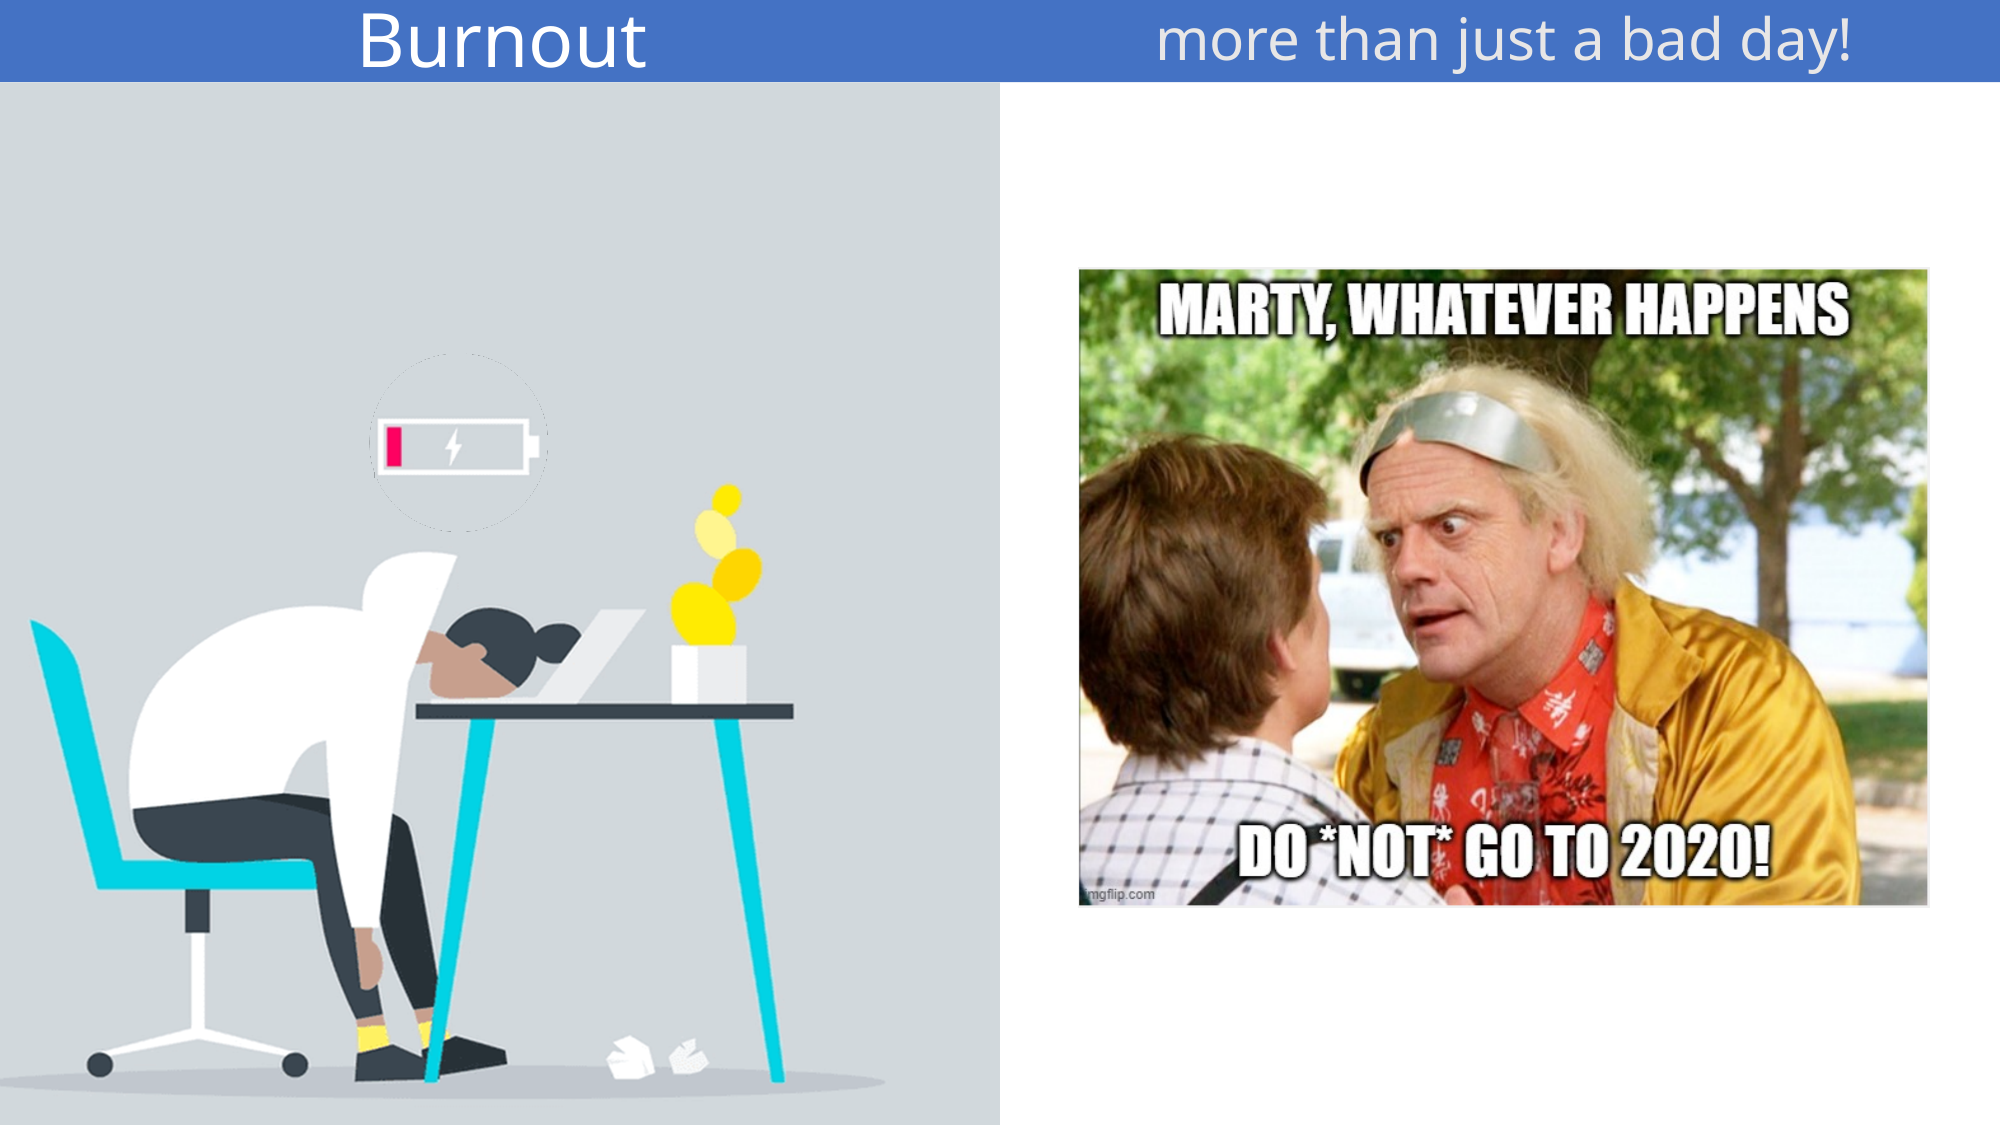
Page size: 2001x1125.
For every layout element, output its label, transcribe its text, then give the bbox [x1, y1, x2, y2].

text_box Burnout [2, 0, 1003, 90]
picture [1078, 267, 1930, 908]
text_box more than just a bad day! [1004, 0, 2000, 80]
picture [0, 347, 902, 1125]
text_box [1003, 0, 2000, 83]
text_box [0, 81, 1001, 1125]
